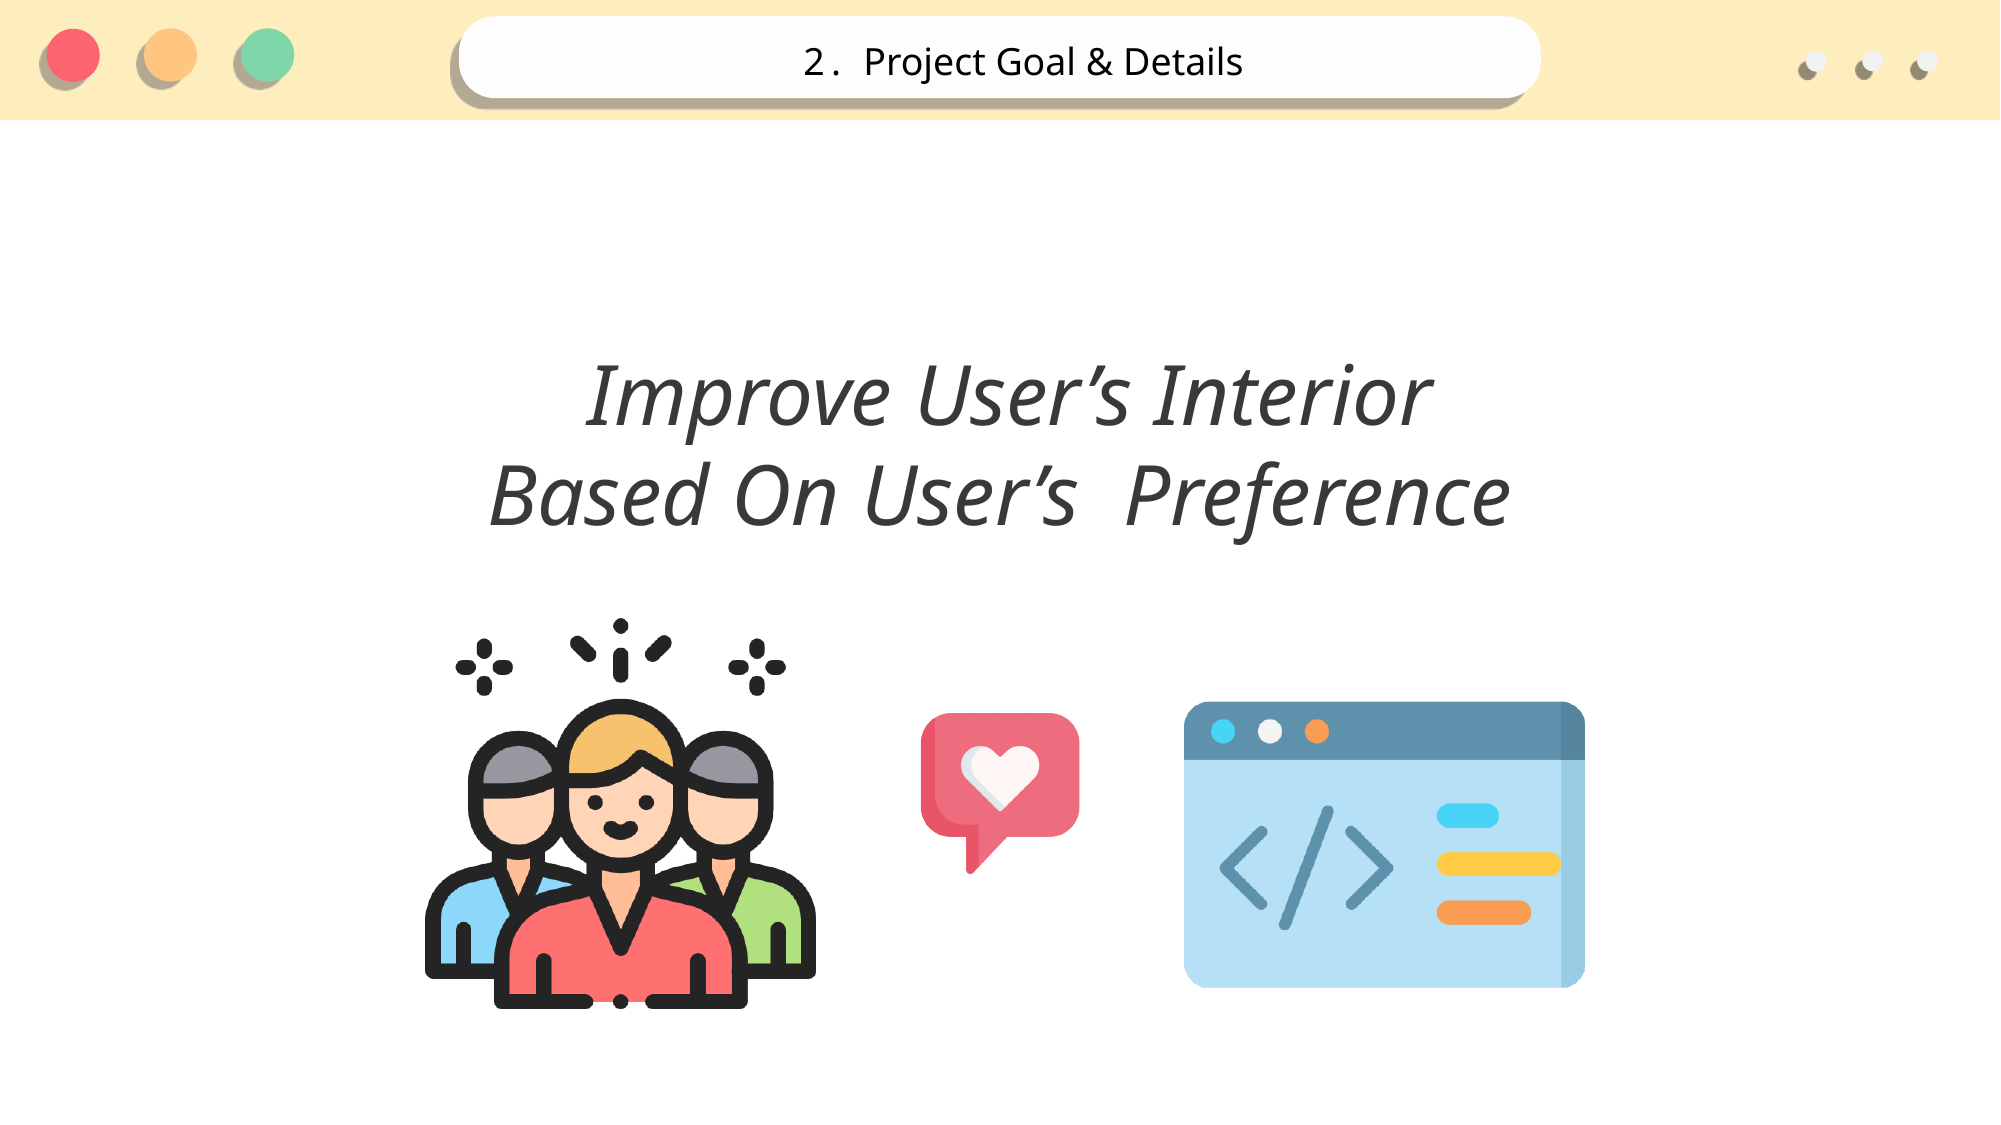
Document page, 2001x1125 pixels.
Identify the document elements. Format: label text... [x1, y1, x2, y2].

text_box 2. Project Goal & Details [788, 30, 1279, 91]
text_box [1804, 49, 1828, 73]
text_box Improve User’s Interior Based On User’s Preference [223, 334, 1798, 550]
text_box [142, 27, 199, 83]
picture [919, 713, 1081, 874]
text_box [457, 15, 1542, 100]
text_box [45, 27, 101, 83]
text_box [1861, 49, 1885, 73]
picture [1184, 644, 1585, 1045]
text_box [0, 0, 2000, 121]
picture [425, 618, 816, 1009]
text_box [1916, 49, 1939, 73]
text_box [240, 27, 296, 83]
